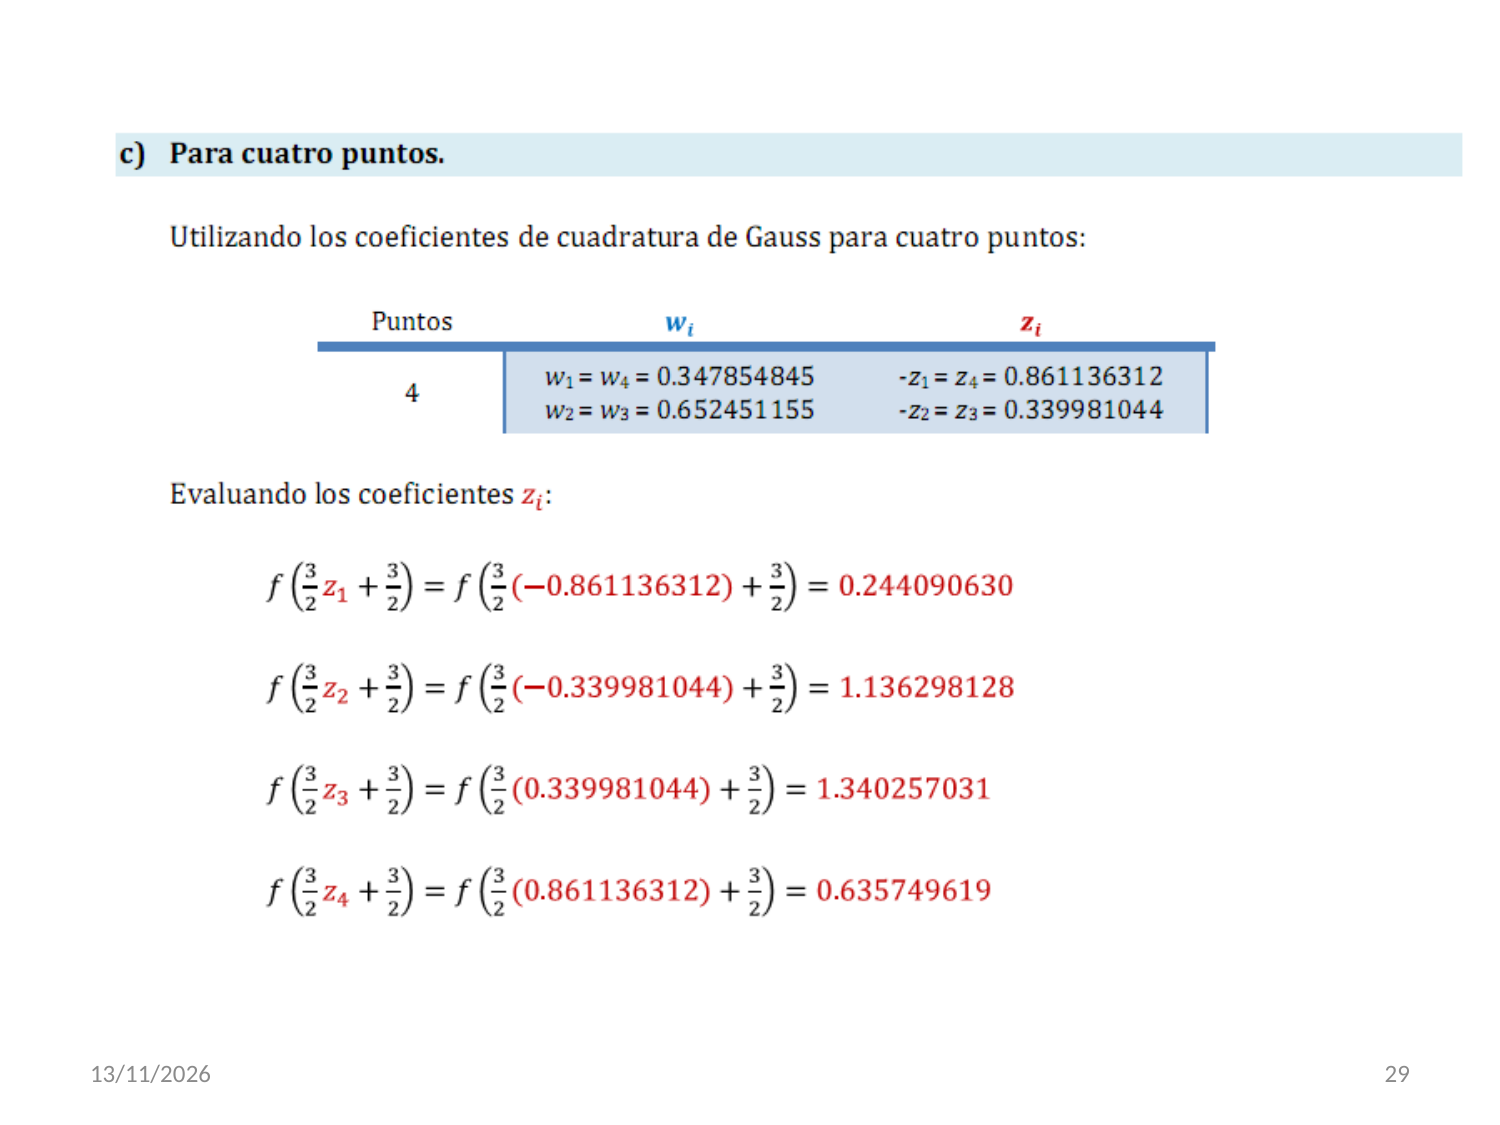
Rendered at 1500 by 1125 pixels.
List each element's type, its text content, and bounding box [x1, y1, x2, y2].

slide_number 29 [1074, 1042, 1425, 1103]
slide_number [75, 1042, 425, 1103]
picture [105, 125, 1481, 948]
